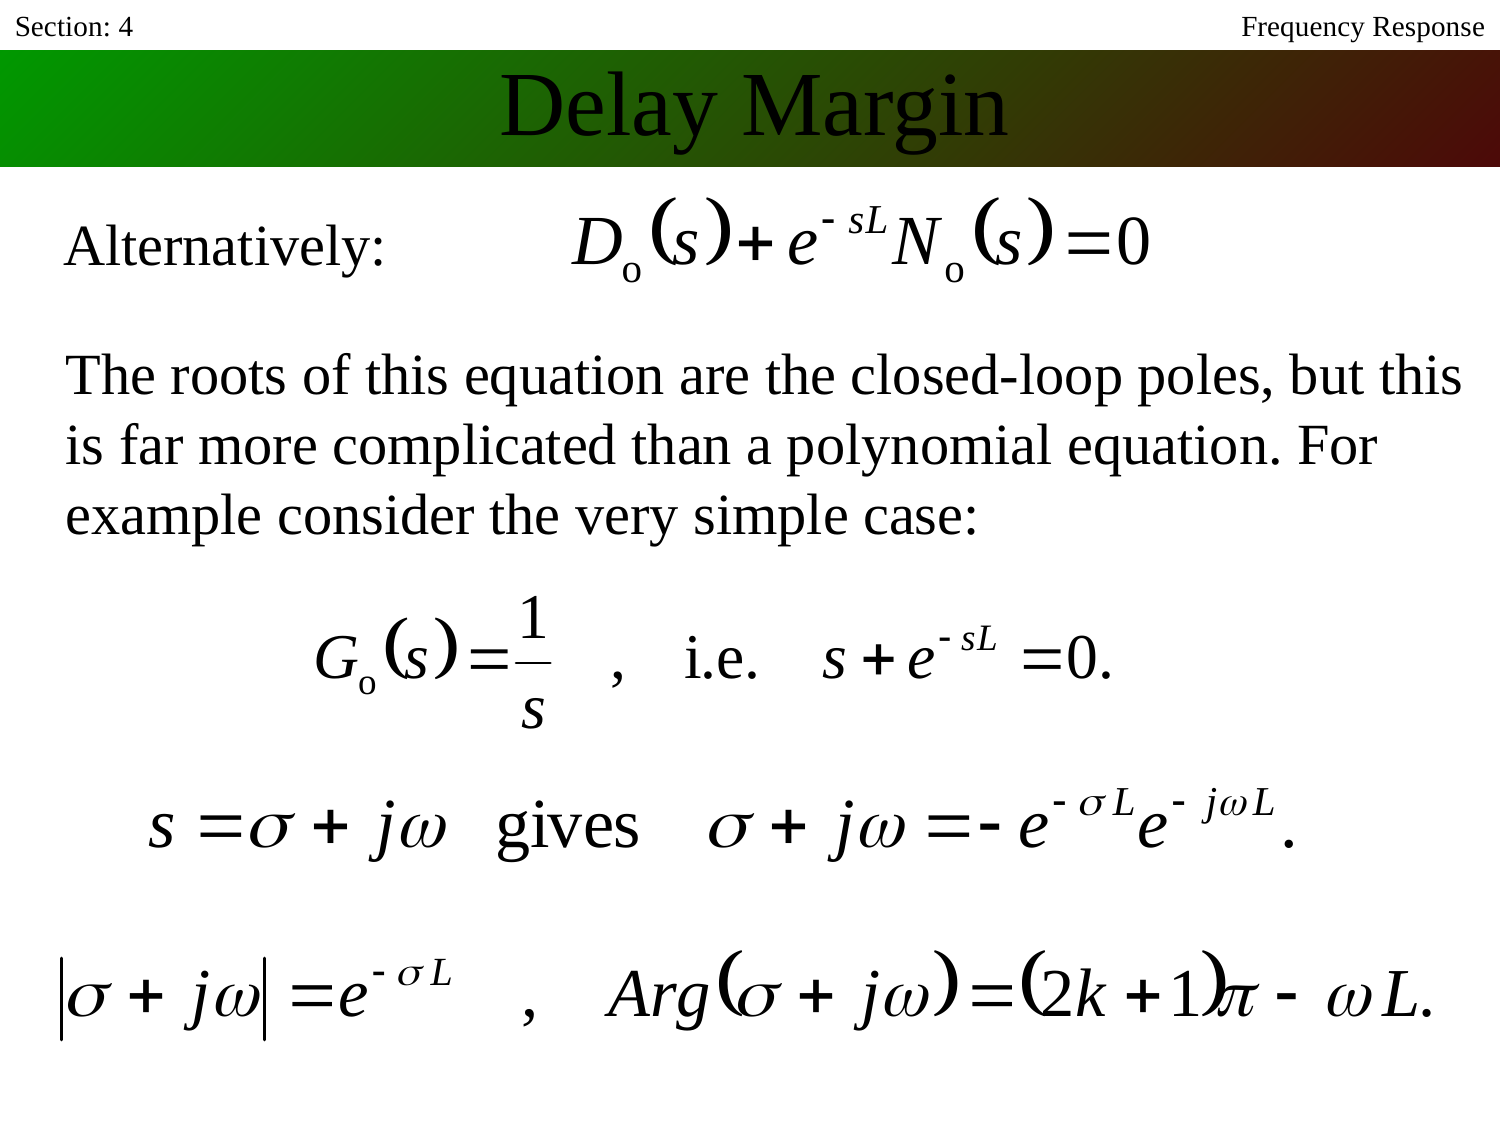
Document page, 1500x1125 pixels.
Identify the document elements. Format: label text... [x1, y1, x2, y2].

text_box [559, 188, 1163, 301]
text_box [136, 770, 1307, 877]
text_box Delay Margin [65, 24, 1444, 172]
text_box [0, 50, 65, 167]
text_box Alternatively: [48, 200, 409, 285]
text_box [1444, 50, 1500, 167]
text_box The roots of this equation are the closed-loop poles, but this is far more complicated than a polynomial equation. For example consider the very simple case: [50, 328, 1494, 553]
text_box Section: 4 [0, 0, 266, 50]
text_box Frequency Response [1143, 0, 1500, 50]
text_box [305, 577, 1122, 743]
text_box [48, 941, 1446, 1057]
